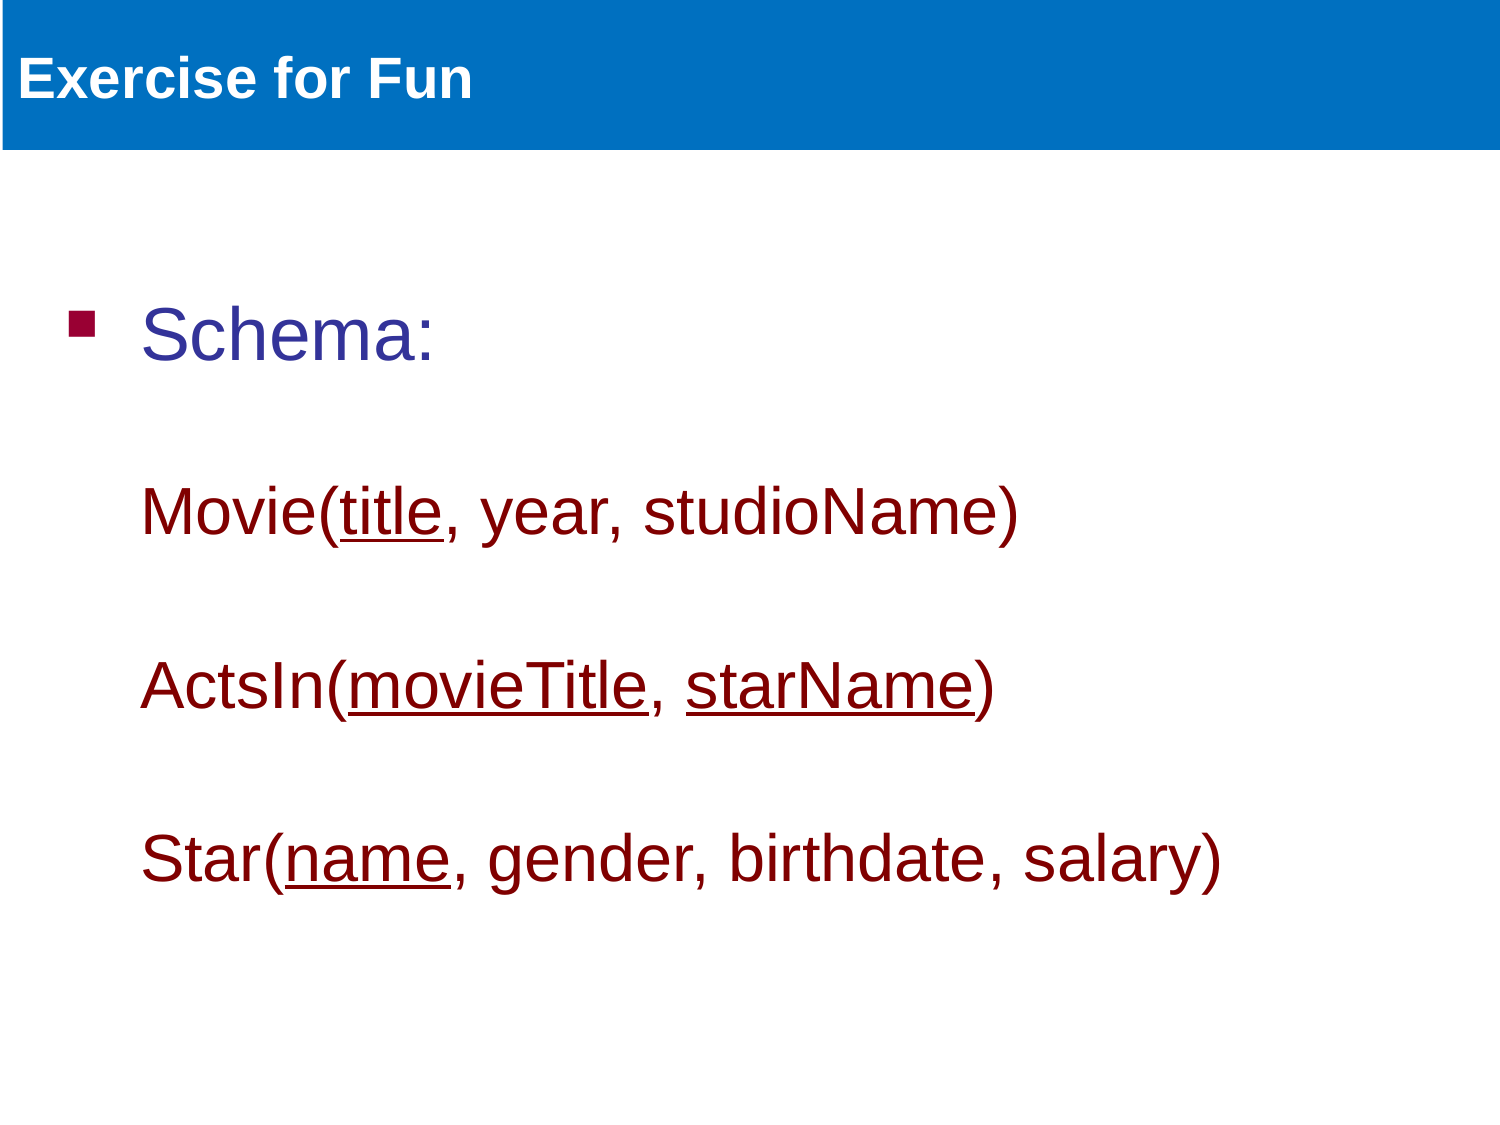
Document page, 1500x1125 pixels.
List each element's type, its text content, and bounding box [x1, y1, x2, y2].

list Schema: Movie(title, year, studioName) ActsIn(movieTitle, starName) Star(name, gender, birthdate, salary) [50, 187, 1463, 950]
title Exercise for Fun [2, 0, 1500, 150]
